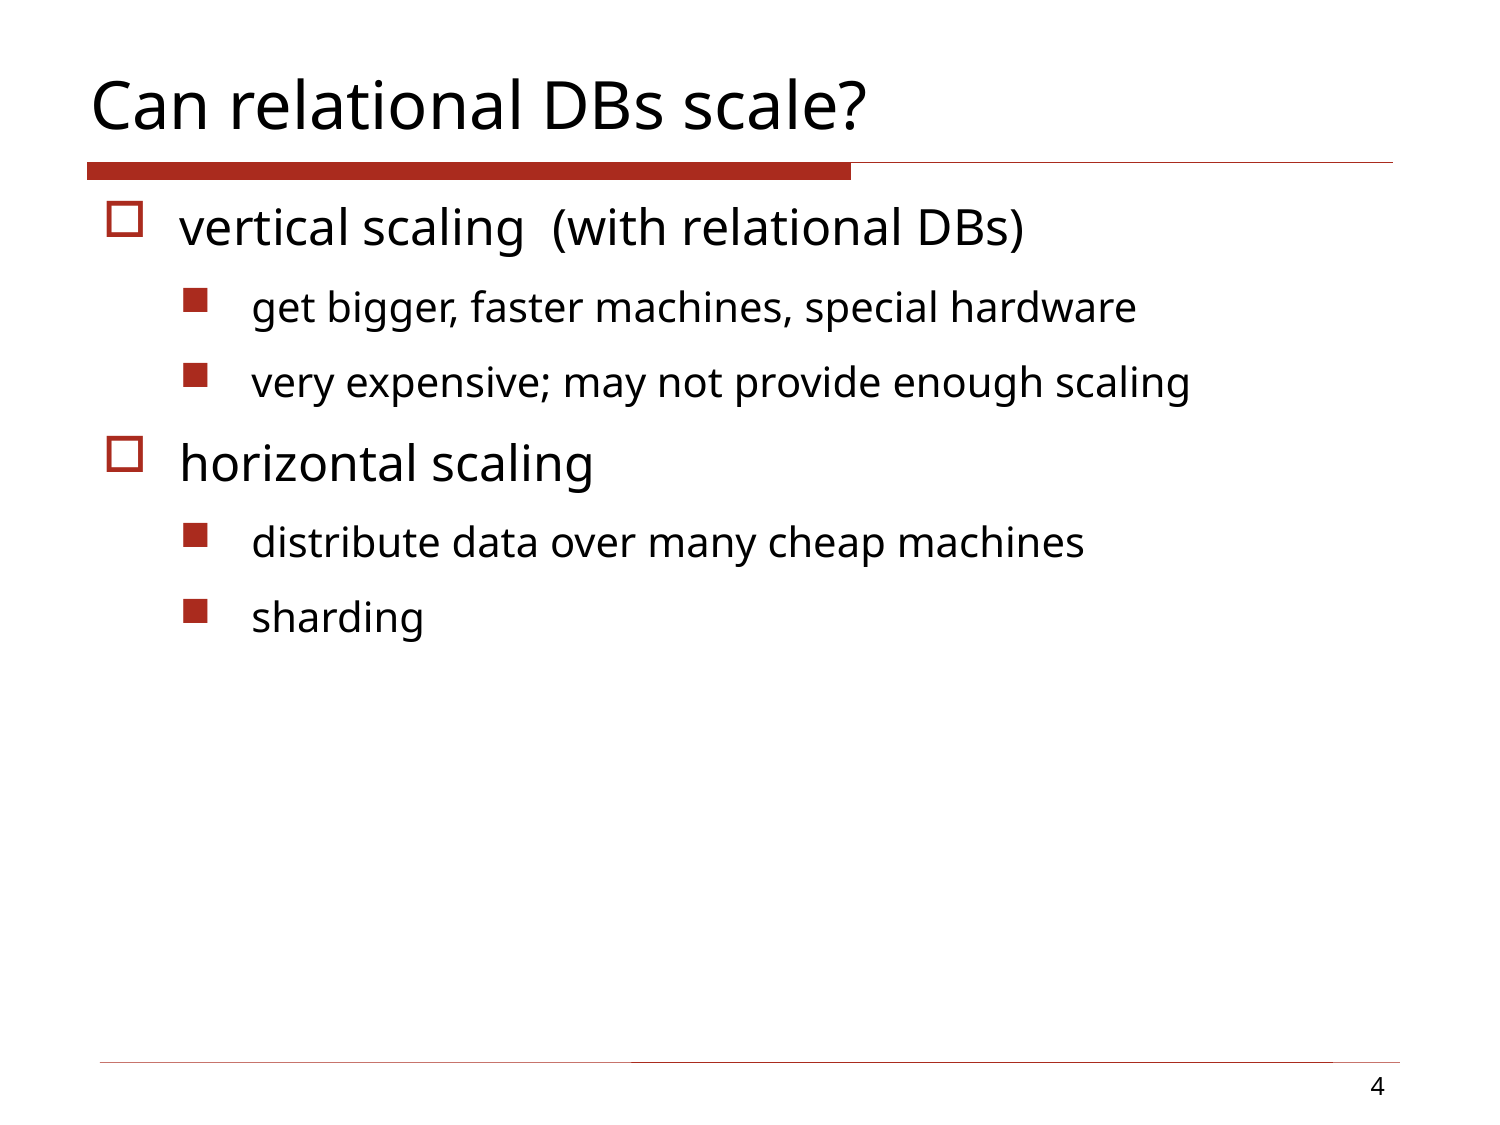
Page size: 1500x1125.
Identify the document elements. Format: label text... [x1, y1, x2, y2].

slide_number 4 [1074, 1062, 1400, 1103]
title Can relational DBs scale? [75, 37, 1388, 150]
list vertical scaling (with relational DBs) get bigger, faster machines, special hardware very expensive; may not provide enough scaling horizontal scaling distribute data over many cheap machines sharding [87, 188, 1369, 835]
